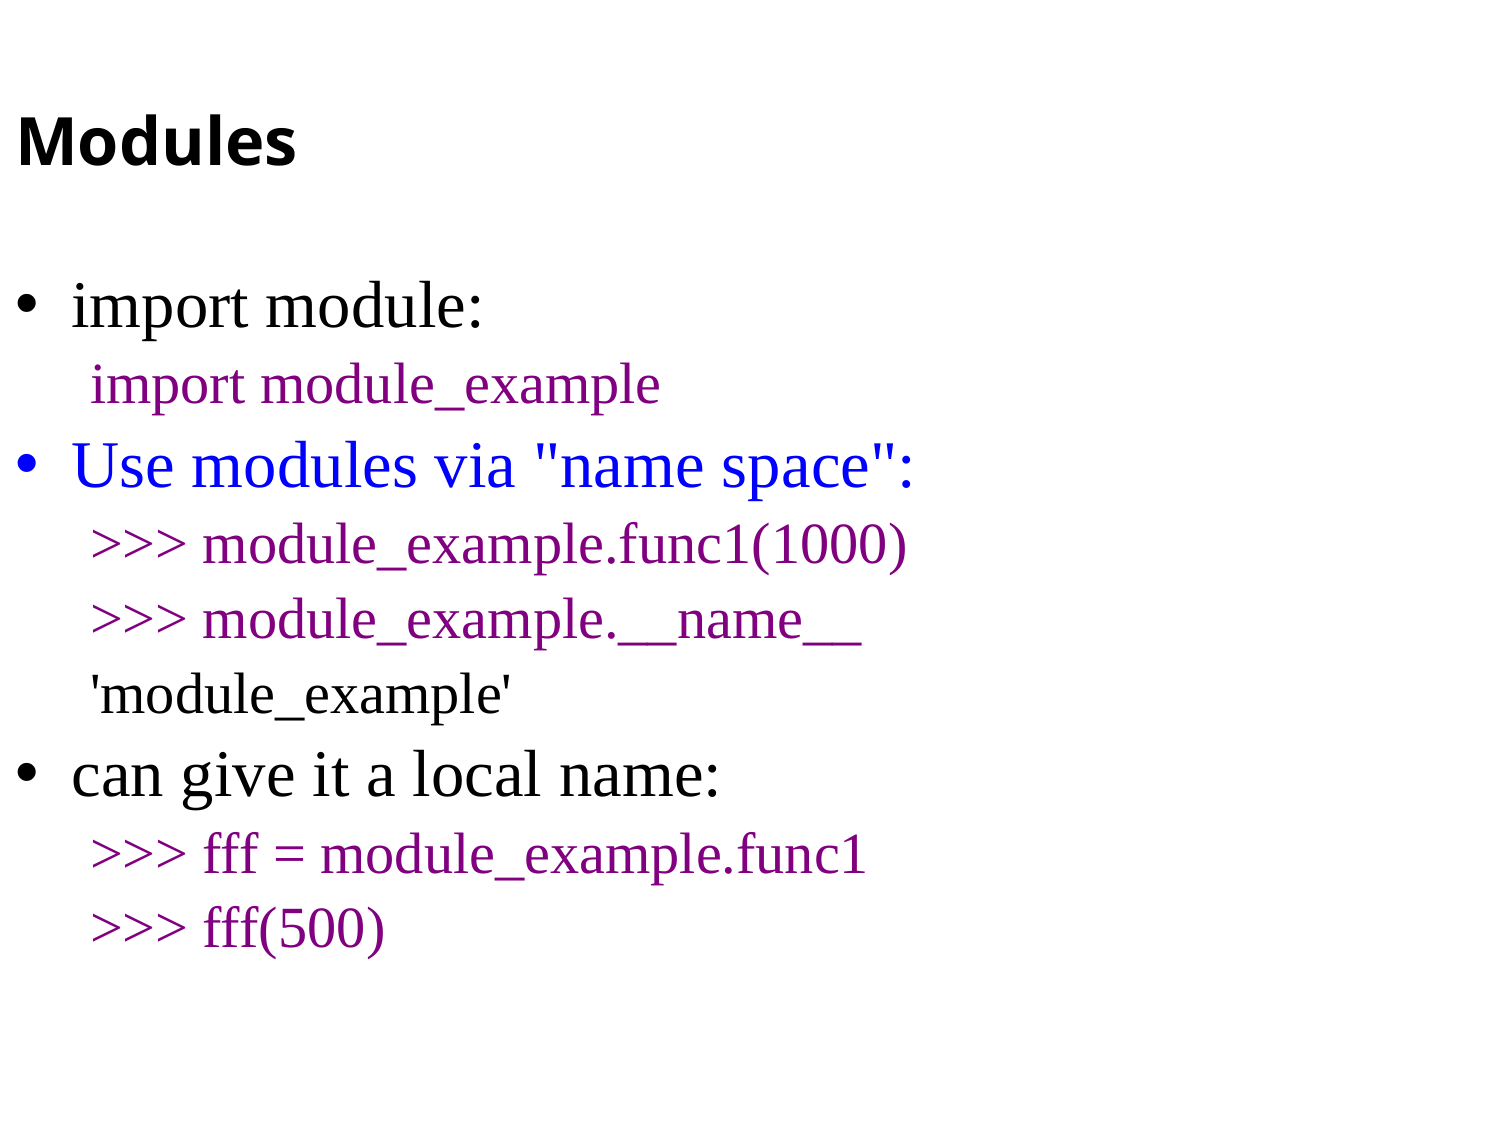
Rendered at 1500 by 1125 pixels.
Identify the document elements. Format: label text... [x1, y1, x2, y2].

title Modules [0, 45, 1350, 233]
list import module: import module_example Use modules via "name space": >>> module_example.func1(1000) >>> module_example.__name__ 'module_example' can give it a local name: >>> fff = module_example.func1 >>> fff(500) [0, 262, 1350, 1005]
